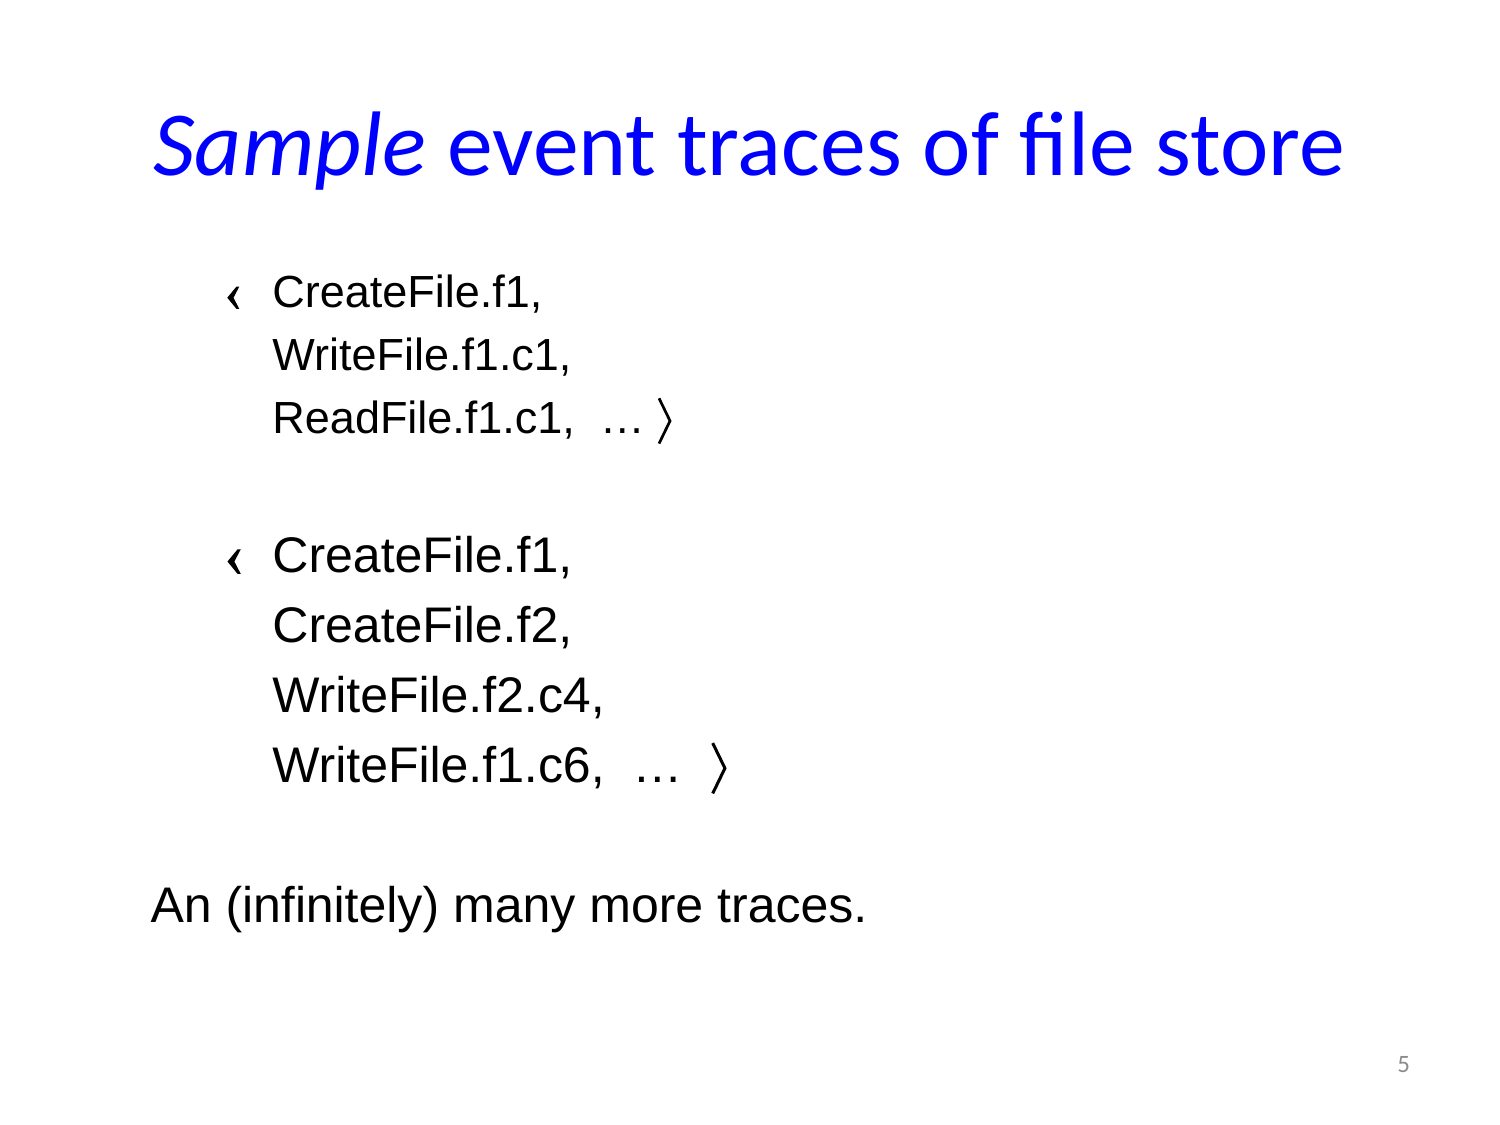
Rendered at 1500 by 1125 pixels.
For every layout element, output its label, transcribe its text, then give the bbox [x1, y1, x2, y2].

slide_number 5 [1074, 1025, 1425, 1100]
title Sample event traces of file store [75, 45, 1425, 233]
list  CreateFile.f1, WriteFile.f1.c1, ReadFile.f1.c1, …   CreateFile.f1, CreateFile.f2, WriteFile.f2.c4, WriteFile.f1.c6, …  An (infinitely) many more traces. [135, 255, 1282, 1012]
